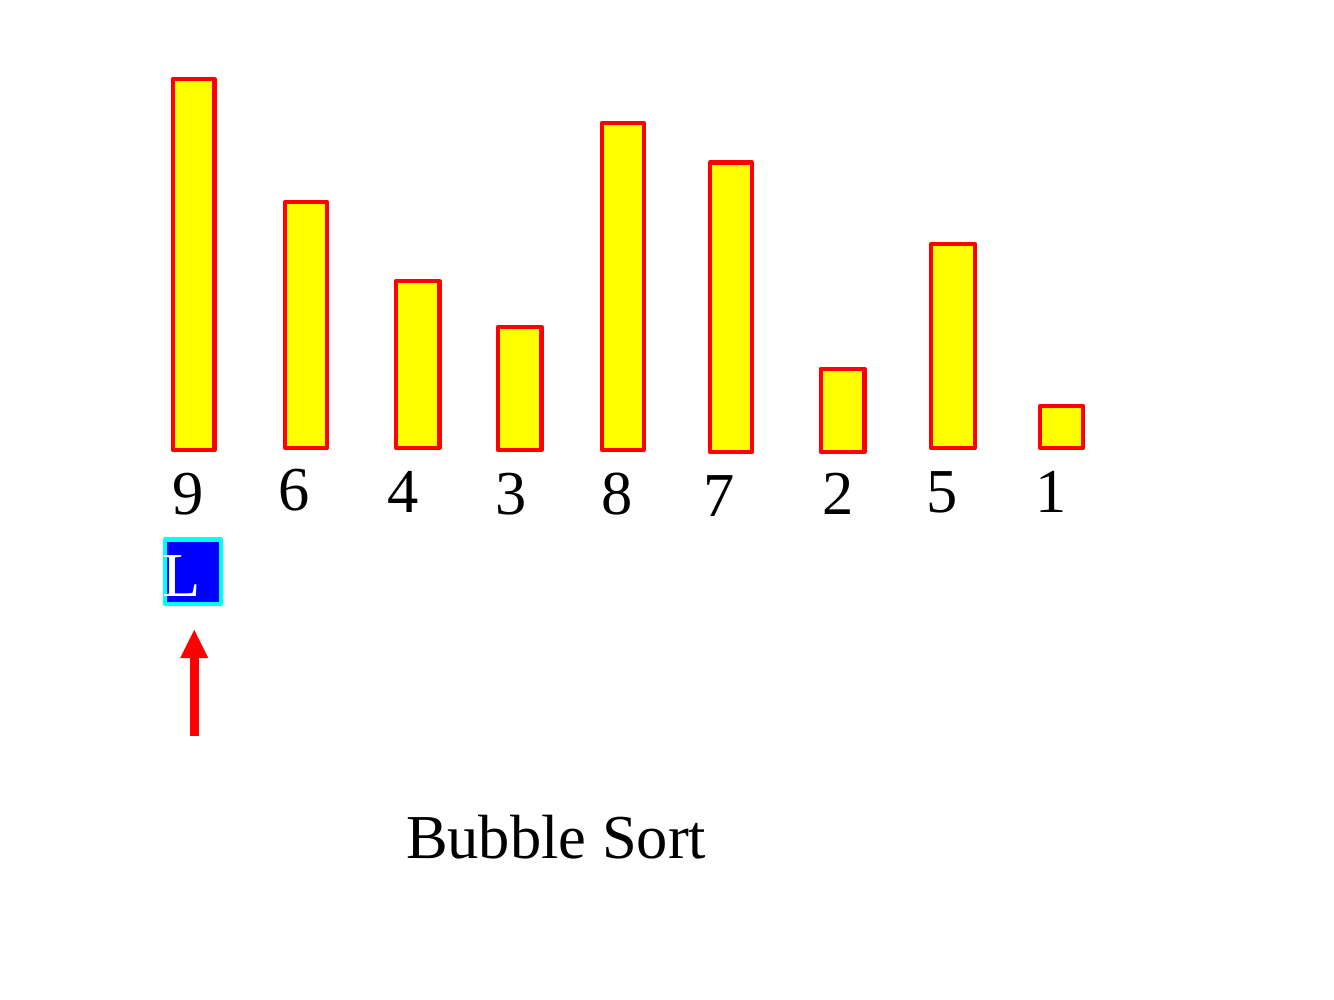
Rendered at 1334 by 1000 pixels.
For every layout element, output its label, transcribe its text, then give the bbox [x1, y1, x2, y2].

text_box [188, 629, 201, 736]
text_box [383, 280, 440, 528]
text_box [1030, 405, 1084, 528]
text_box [168, 78, 215, 530]
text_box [597, 122, 644, 530]
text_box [158, 530, 222, 611]
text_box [699, 162, 753, 532]
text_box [274, 201, 328, 526]
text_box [922, 243, 976, 528]
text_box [491, 326, 542, 530]
text_box Bubble Sort [402, 792, 710, 875]
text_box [818, 368, 865, 530]
